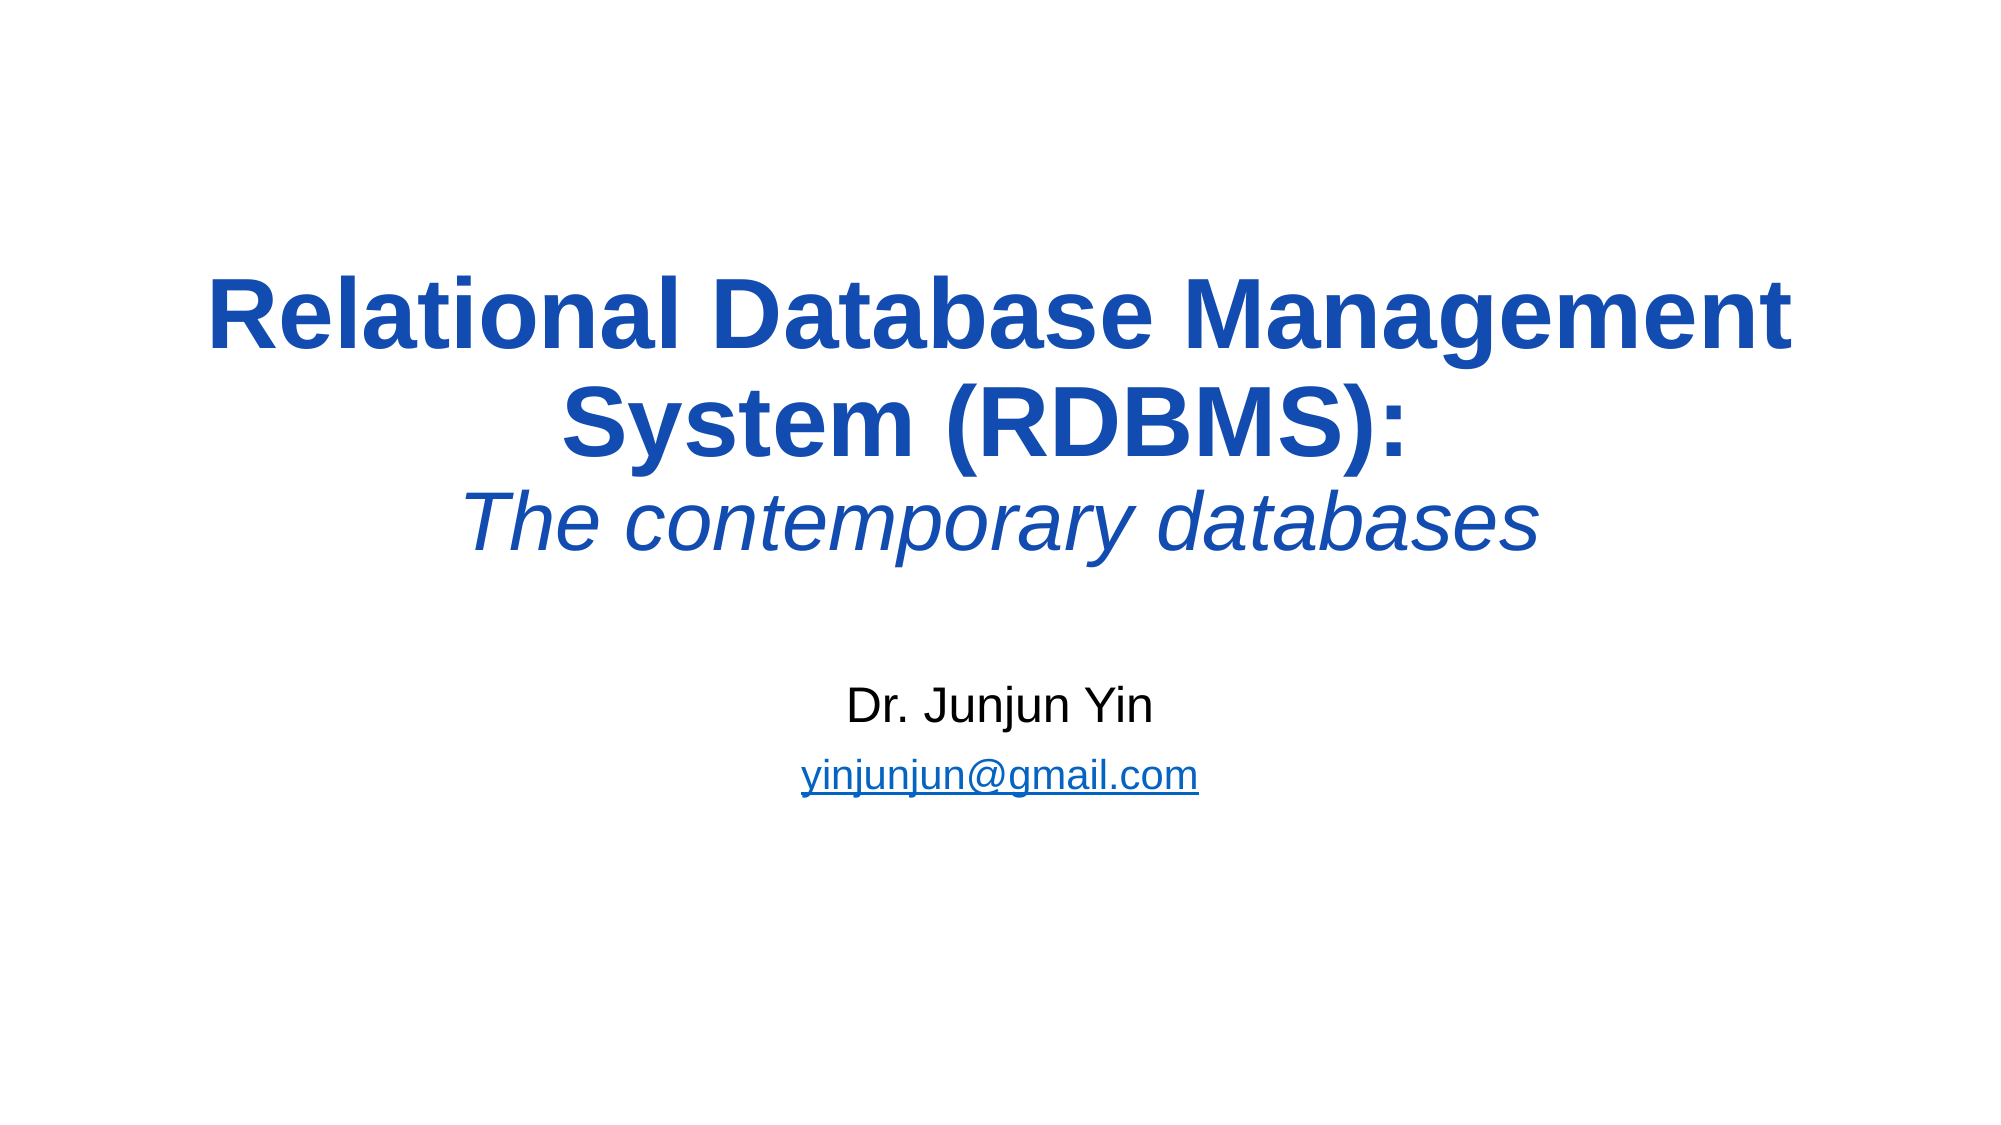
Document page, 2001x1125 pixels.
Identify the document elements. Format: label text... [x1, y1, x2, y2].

title Relational Database Management System (RDBMS): The contemporary databases [0, 184, 2000, 576]
subtitle Dr. Junjun Yin yinjunjun@gmail.com [249, 590, 1750, 863]
